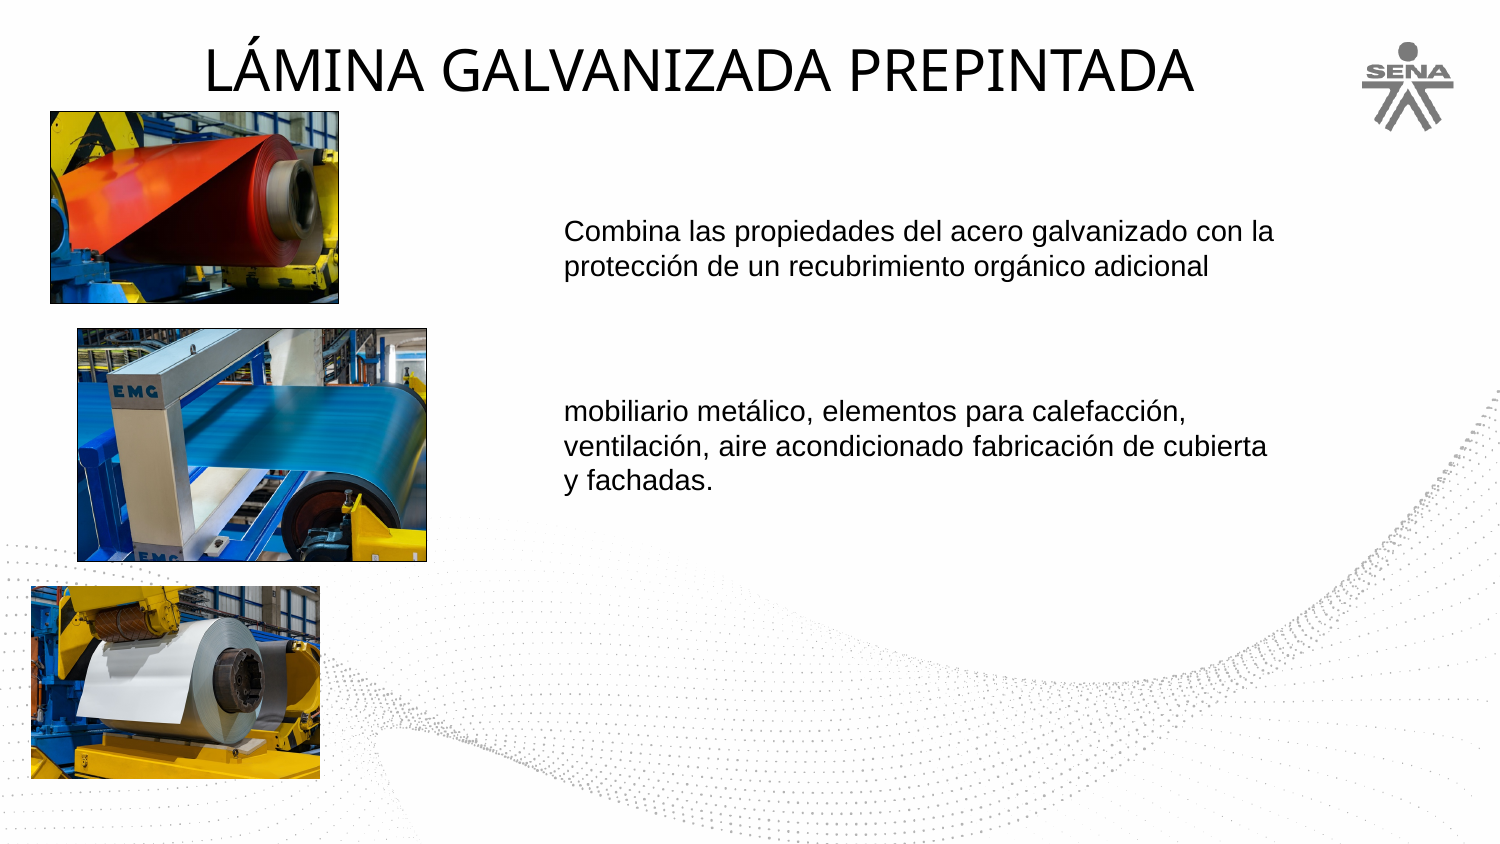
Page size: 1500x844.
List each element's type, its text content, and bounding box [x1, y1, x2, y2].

picture [31, 586, 320, 779]
picture [77, 328, 427, 562]
text_box mobiliario metálico, elementos para calefacción, ventilación, aire acondicionado fabricación de cubierta y fachadas. [549, 384, 1300, 505]
text_box Combina las propiedades del acero galvanizado con la protección de un recubrimiento orgánico adicional [549, 205, 1300, 290]
picture [50, 111, 339, 304]
text_box LÁMINA GALVANIZADA PREPINTADA [31, 25, 1367, 111]
